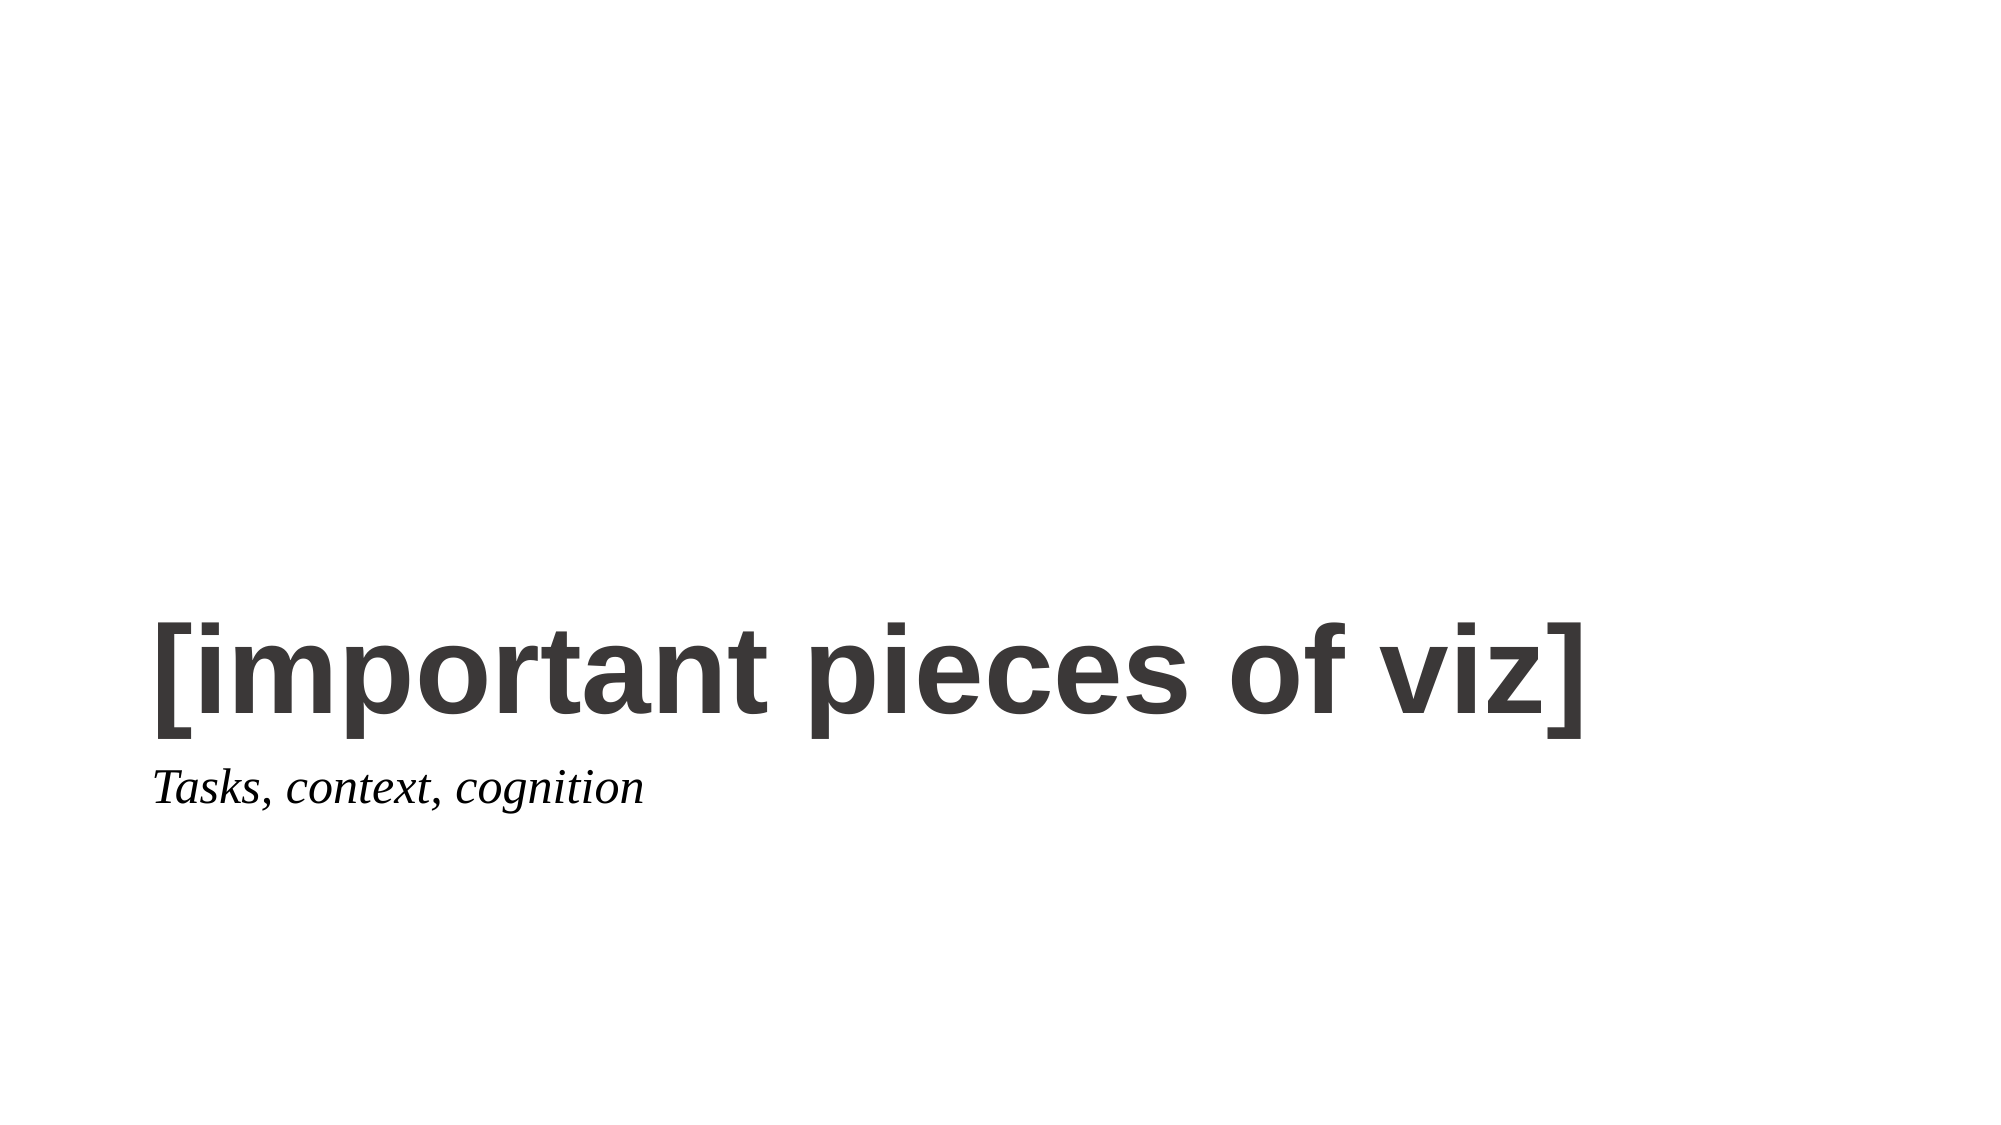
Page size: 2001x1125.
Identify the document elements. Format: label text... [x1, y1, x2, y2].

list Tasks, context, cognition [136, 752, 1862, 999]
title [important pieces of viz] [136, 280, 1862, 749]
